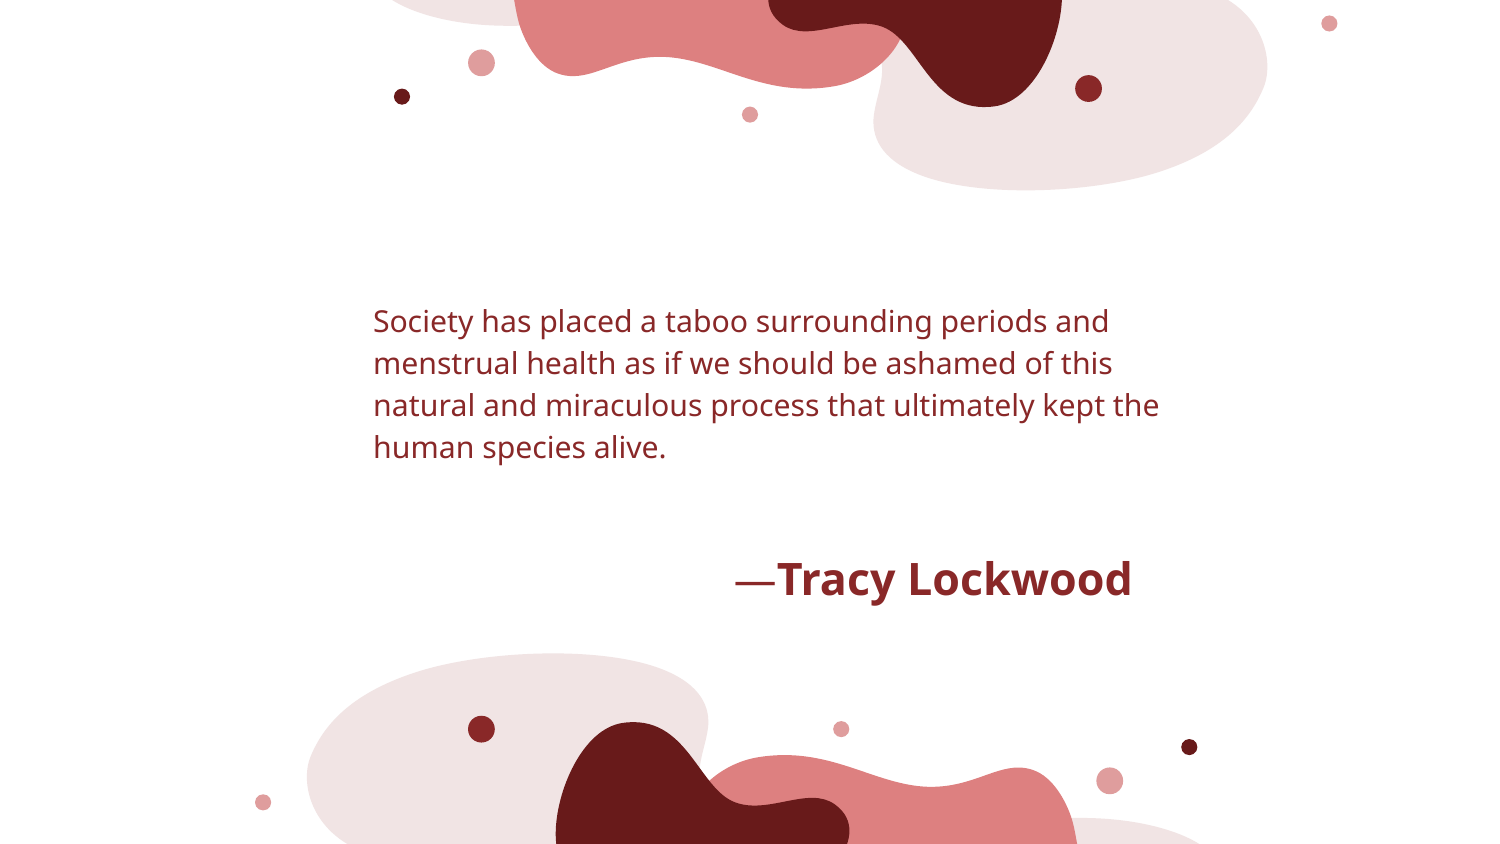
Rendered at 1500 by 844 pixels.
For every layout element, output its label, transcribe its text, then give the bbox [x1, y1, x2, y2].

title ―Tracy Lockwood [644, 532, 1308, 615]
subtitle Society has placed a taboo surrounding periods and menstrual health as if we should be ashamed of this natural and miraculous process that ultimately kept the human species alive. [283, 282, 1217, 445]
